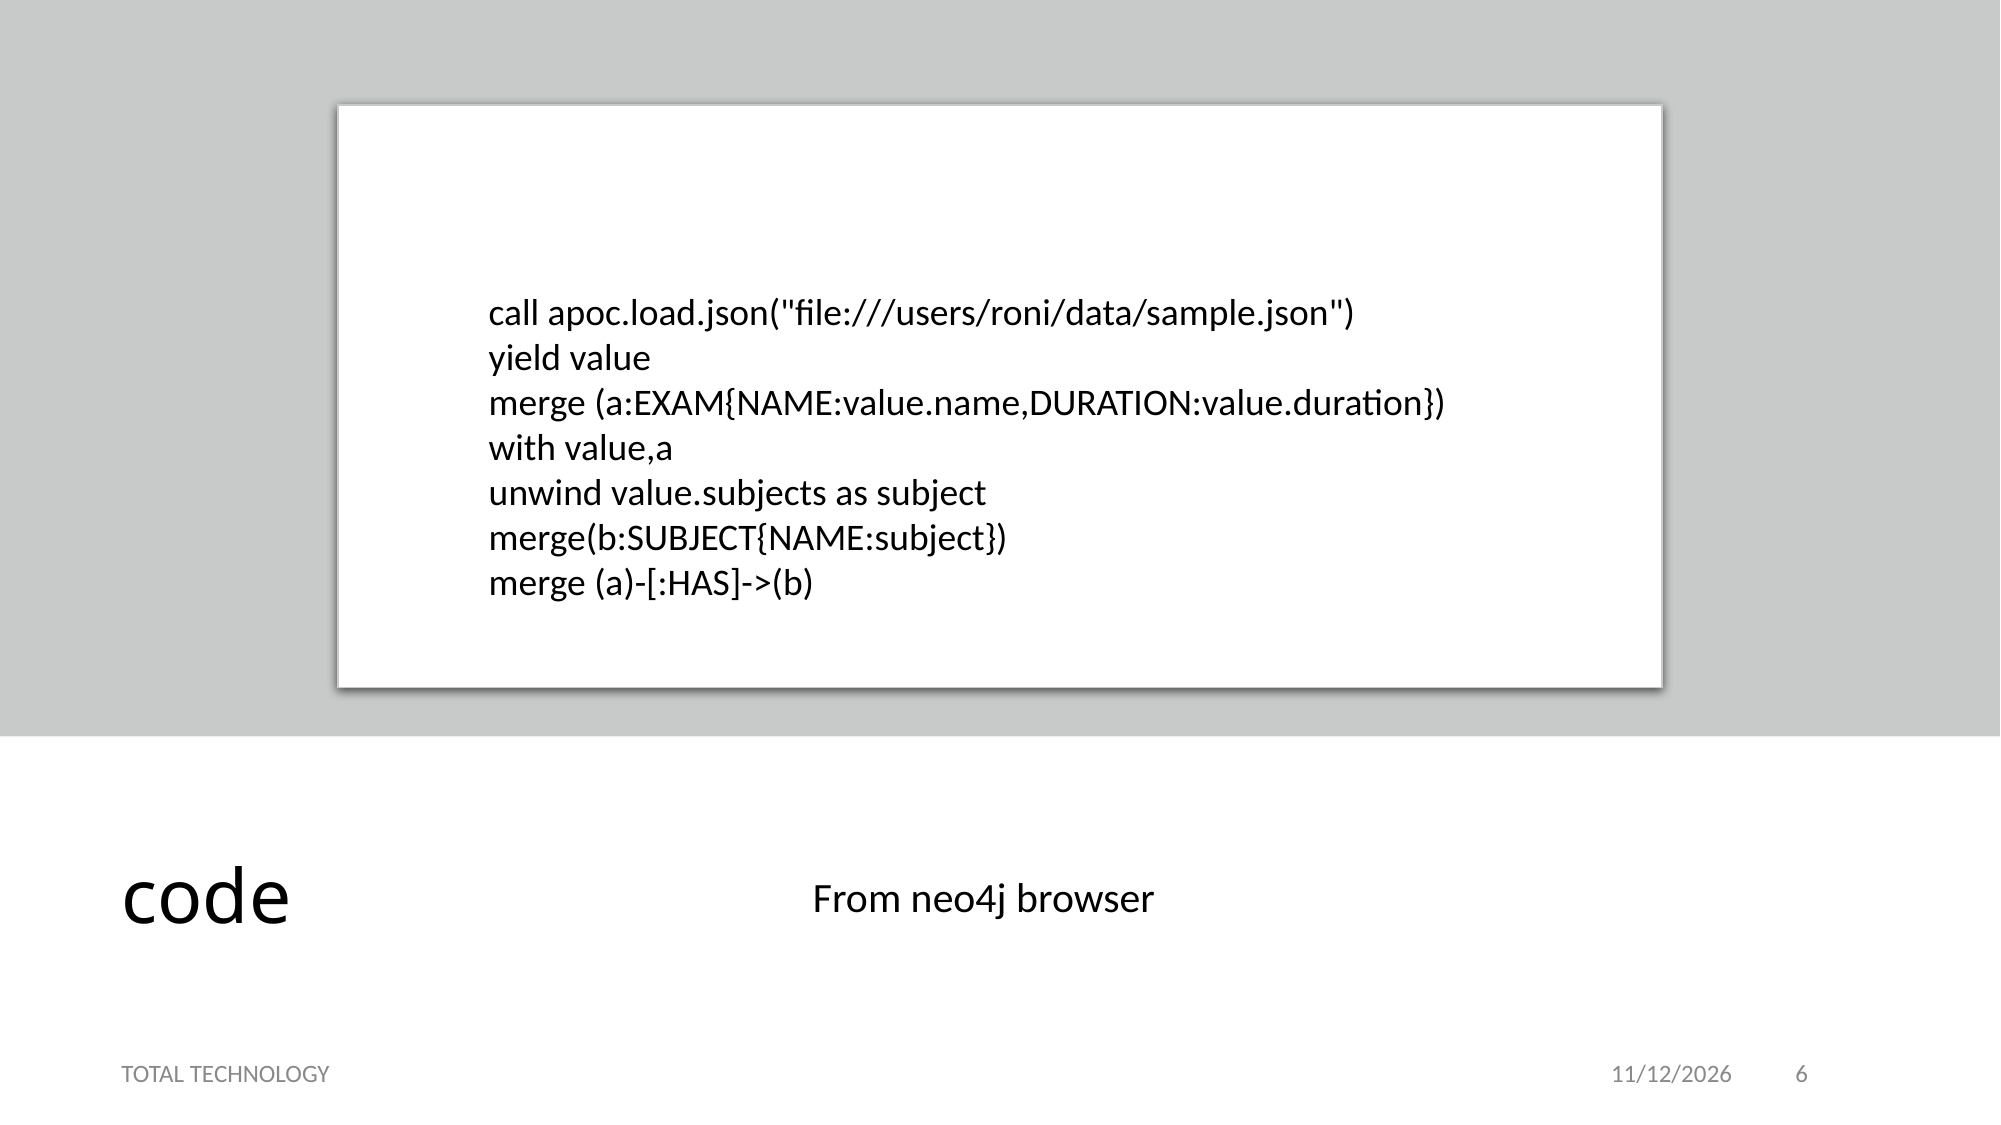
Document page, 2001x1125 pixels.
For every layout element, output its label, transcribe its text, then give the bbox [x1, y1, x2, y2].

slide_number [1311, 1042, 1748, 1103]
footer TOTAL TECHNOLOGY [106, 1042, 1187, 1103]
text_box [0, 0, 2000, 737]
text_box call apoc.load.json("file:///users/roni/data/sample.json") yield value merge (a:EXAM{NAME:value.name,DURATION:value.duration}) with value,a unwind value.subjects as subject merge(b:SUBJECT{NAME:subject}) merge (a)-[:HAS]->(b) [473, 280, 1474, 611]
text_box [337, 104, 1663, 688]
title code [106, 767, 711, 1031]
list From neo4j browser [797, 767, 1893, 1031]
slide_number 6 [1780, 1042, 1893, 1103]
